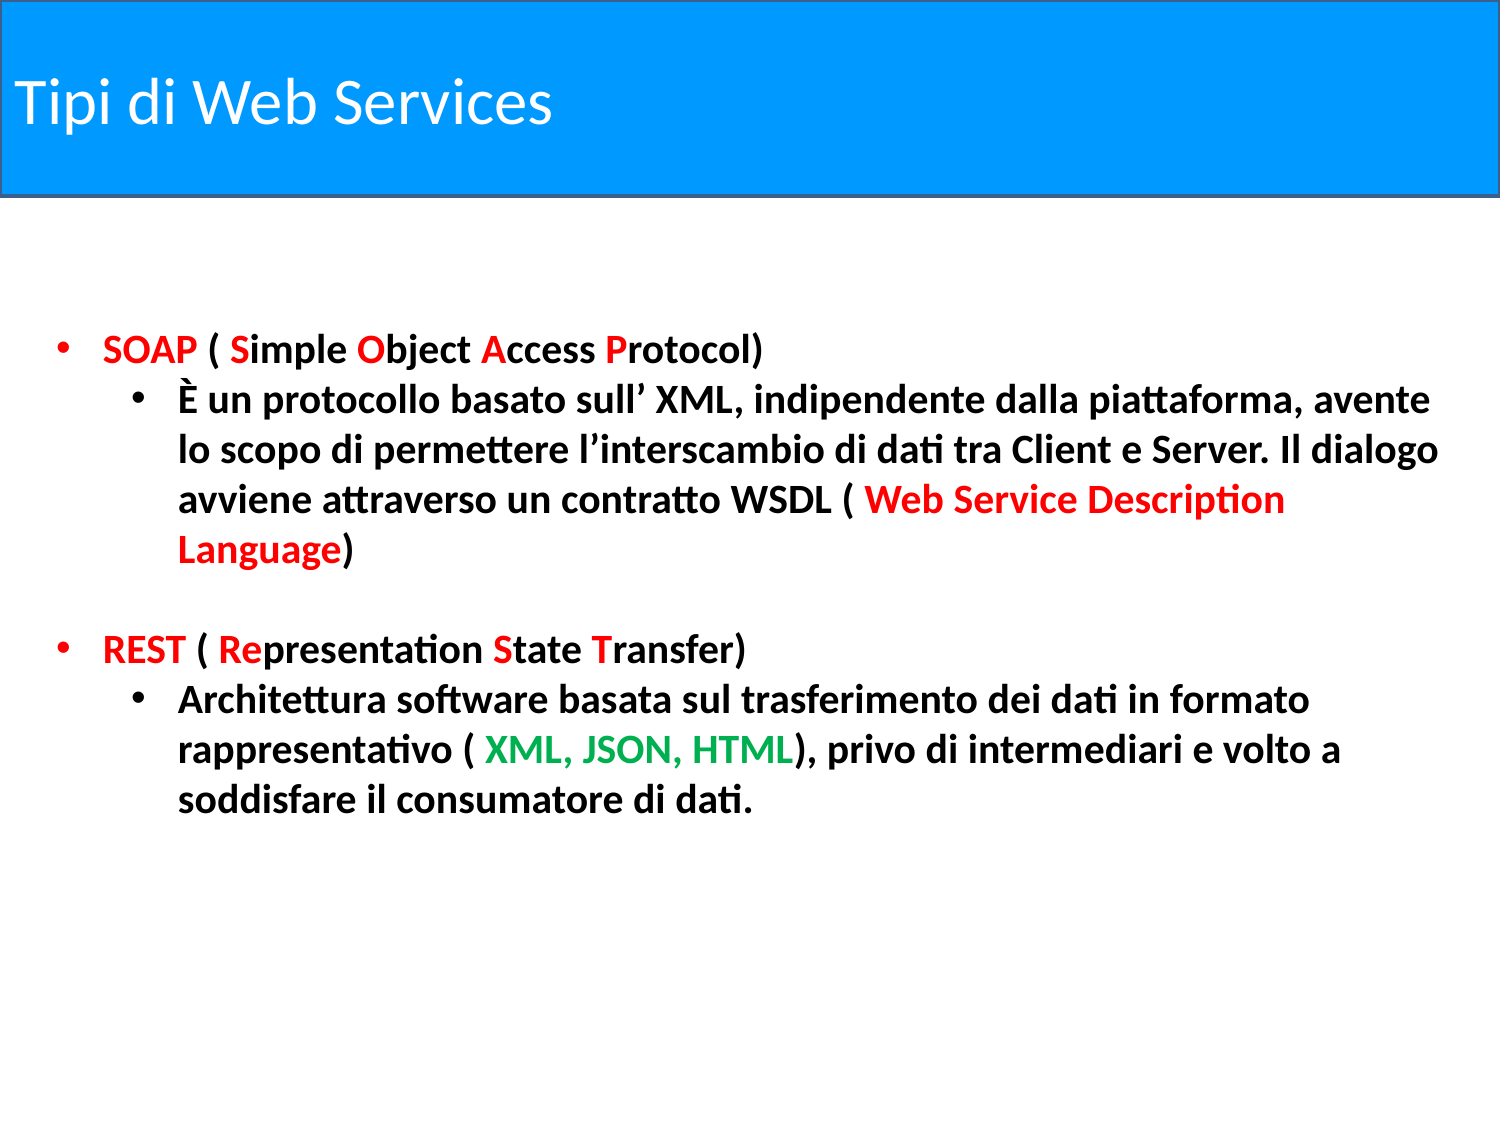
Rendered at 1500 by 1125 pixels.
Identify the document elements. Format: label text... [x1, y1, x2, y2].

text_box SOAP ( Simple Object Access Protocol) È un protocollo basato sull’ XML, indipendente dalla piattaforma, avente lo scopo di permettere l’interscambio di dati tra Client e Server. Il dialogo avviene attraverso un contratto WSDL ( Web Service Description Language) REST ( Representation State Transfer) Architettura software basata sul trasferimento dei dati in formato rappresentativo ( XML, JSON, HTML), privo di intermediari e volto a soddisfare il consumatore di dati. [41, 314, 1459, 830]
text_box Tipi di Web Services [0, 0, 1500, 198]
